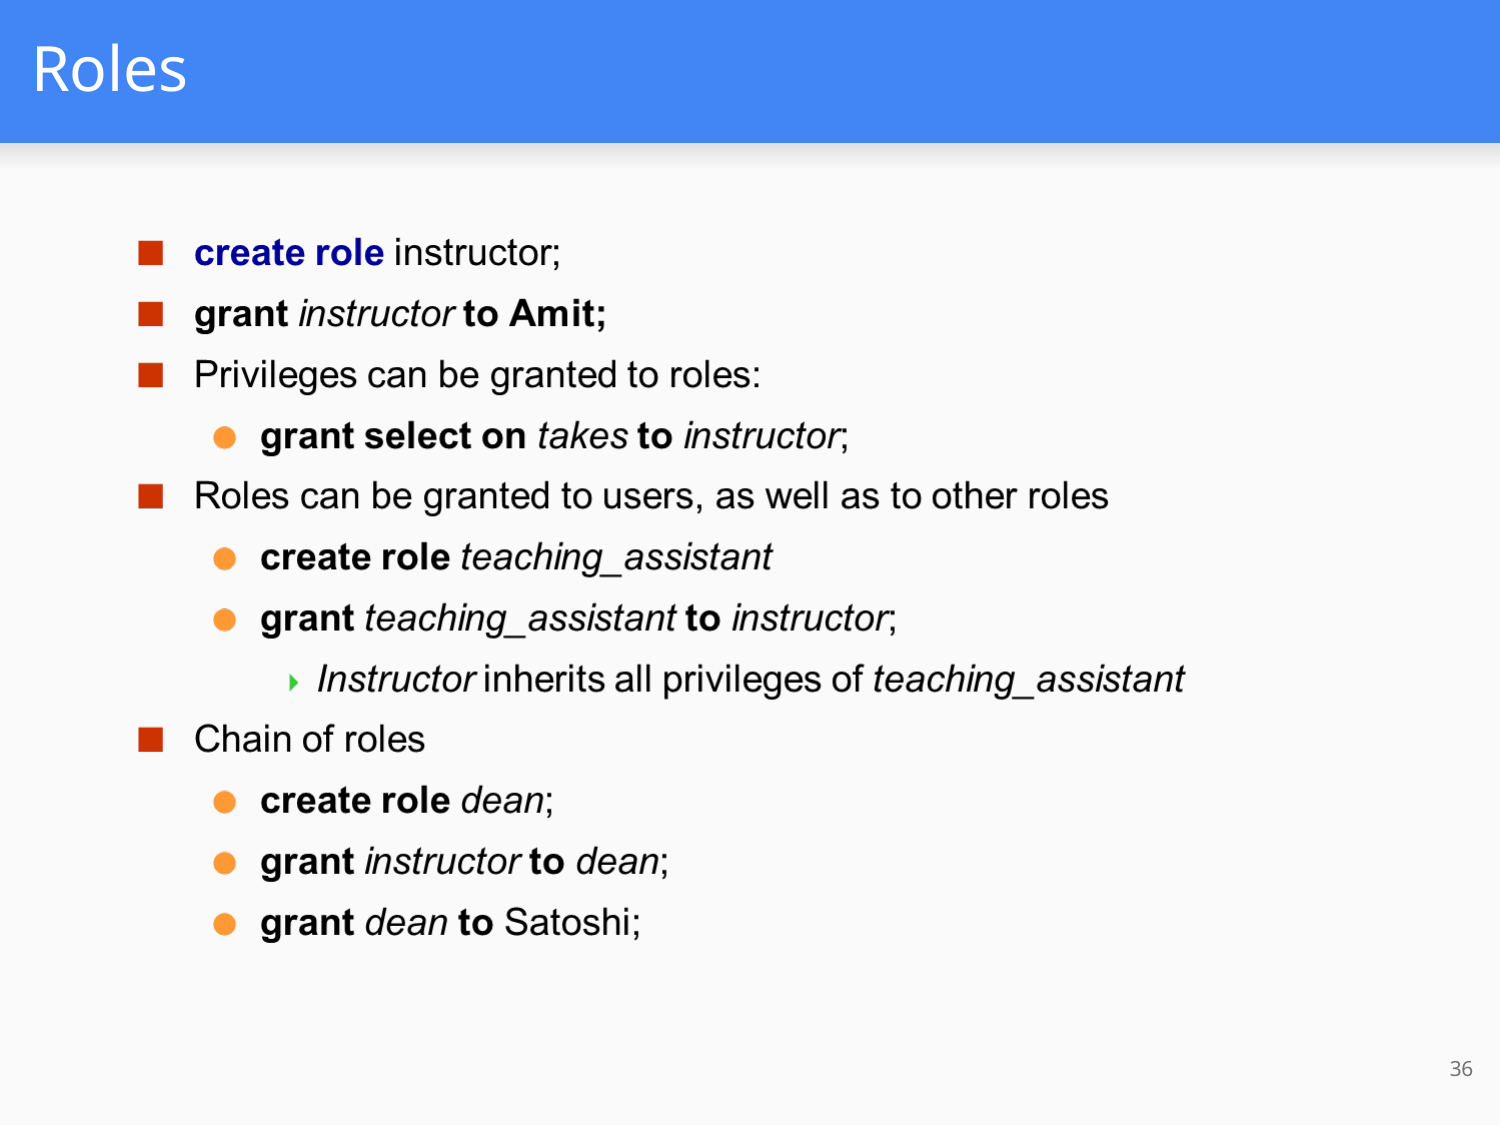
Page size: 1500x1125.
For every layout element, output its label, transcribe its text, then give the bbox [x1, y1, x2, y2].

title Roles [16, 0, 1464, 132]
picture [120, 216, 1380, 1028]
slide_number 36 [1398, 1027, 1489, 1114]
